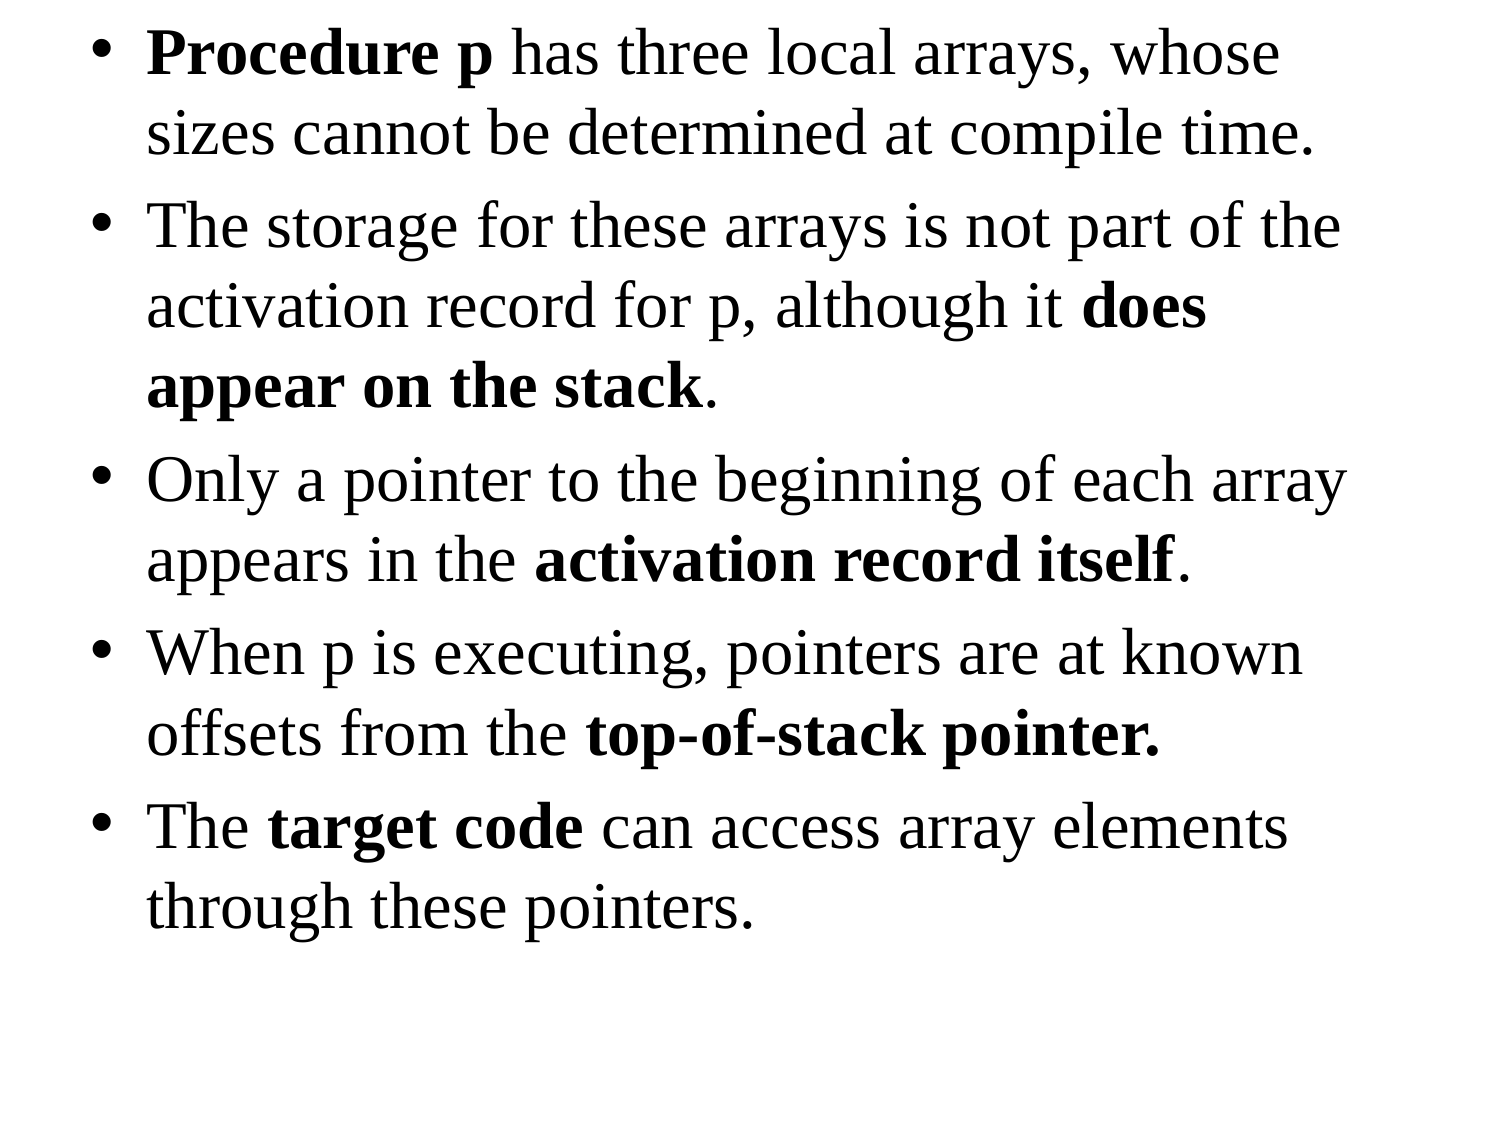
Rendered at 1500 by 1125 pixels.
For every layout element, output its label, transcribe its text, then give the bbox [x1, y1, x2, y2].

list Procedure p has three local arrays, whose sizes cannot be determined at compile time. The storage for these arrays is not part of the activation record for p, although it does appear on the stack. Only a pointer to the beginning of each array appears in the activation record itself. When p is executing, pointers are at known offsets from the top-of-stack pointer. The target code can access array elements through these pointers. [75, 0, 1425, 1005]
